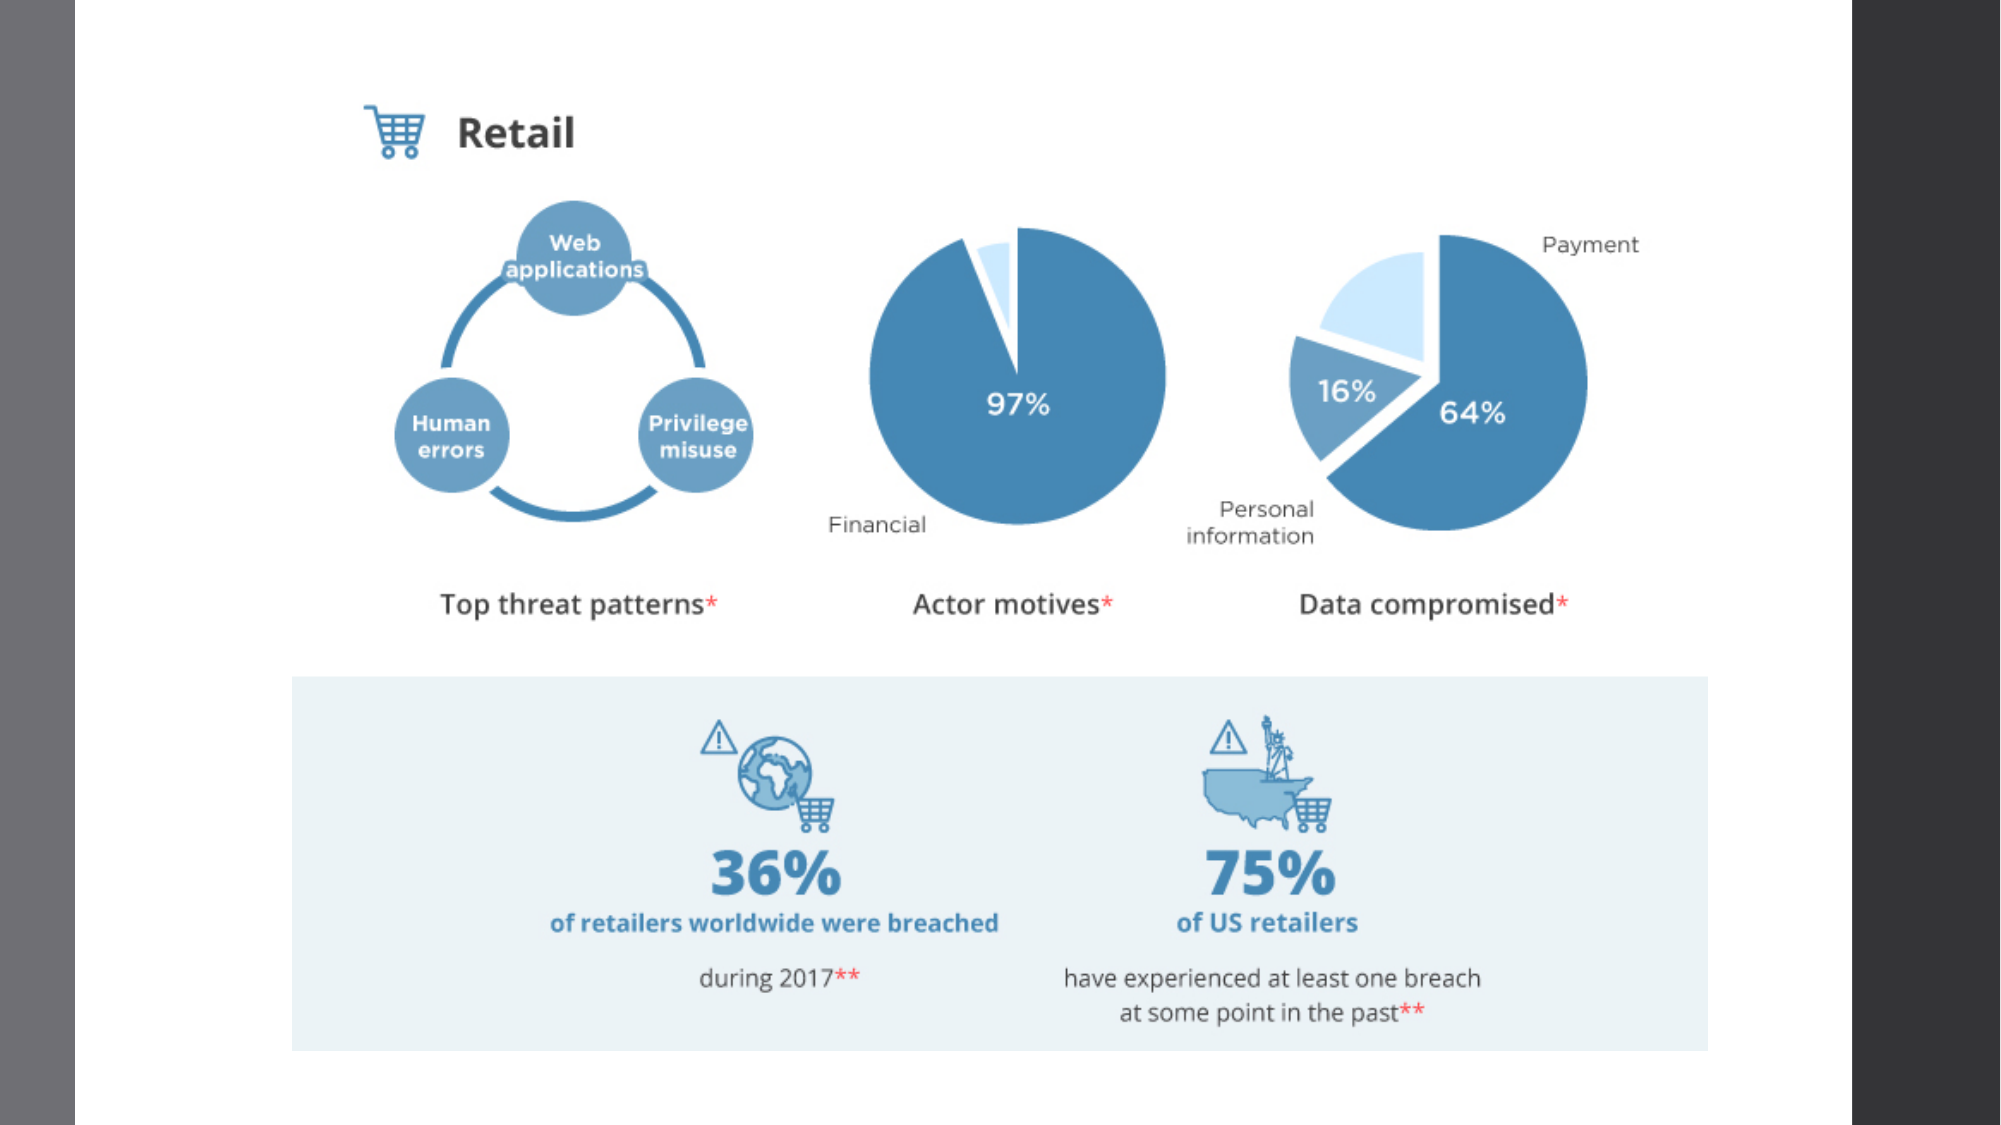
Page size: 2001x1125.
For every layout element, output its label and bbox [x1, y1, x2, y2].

text_box [1851, 0, 2000, 1125]
text_box [0, 0, 76, 1125]
picture [291, 74, 1708, 1051]
